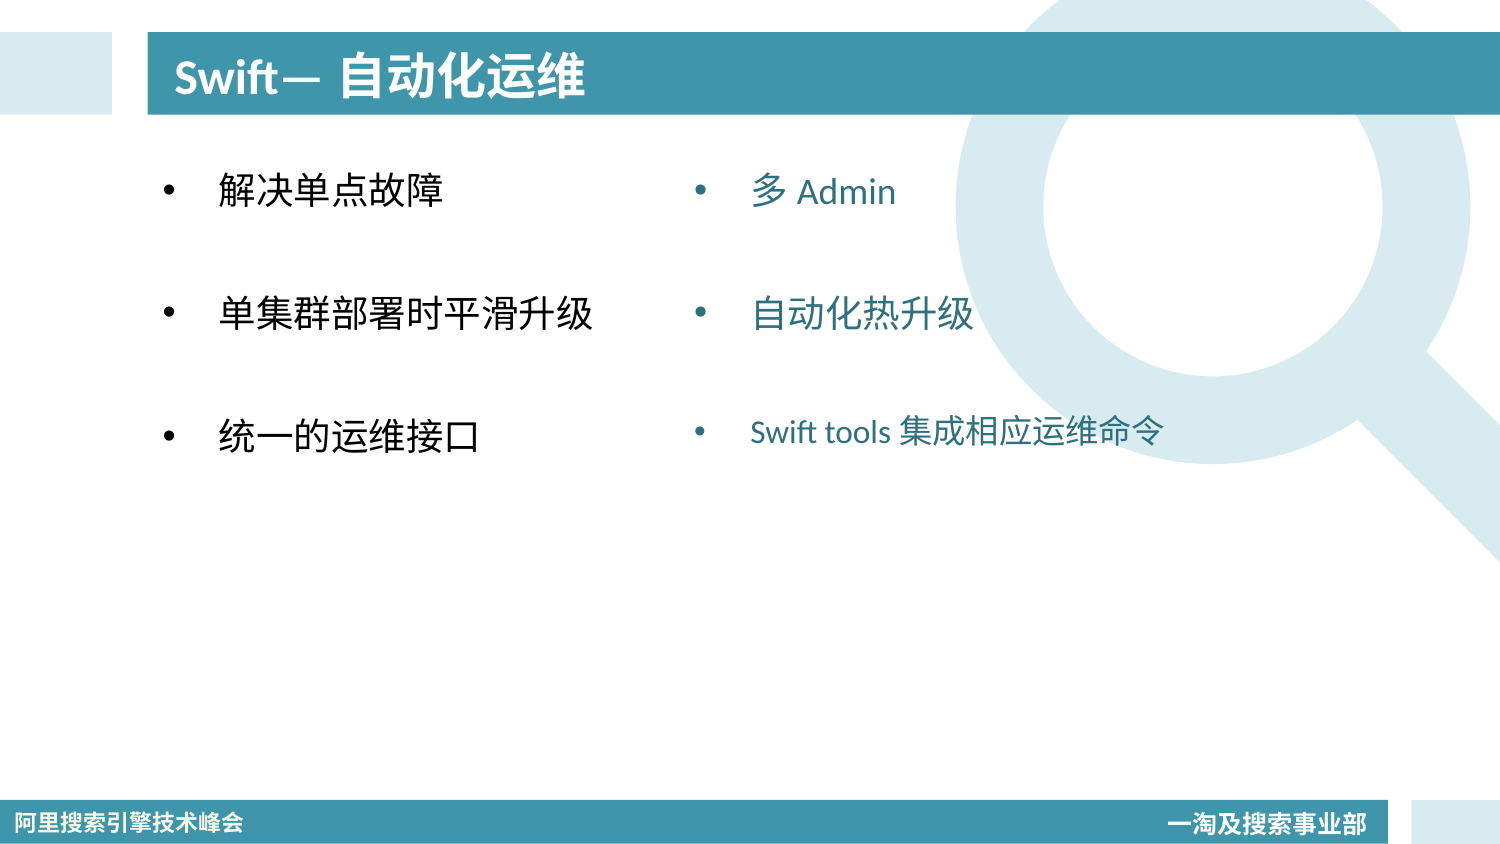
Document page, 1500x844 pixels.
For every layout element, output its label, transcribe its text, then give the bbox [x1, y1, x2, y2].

list 解决单点故障 单集群部署时平滑升级 统一的运维接口 [147, 150, 679, 754]
list 多Admin 自动化热升级 Swift tools集成相应运维命令 [679, 150, 1269, 754]
title Swift—自动化运维 [159, 33, 1425, 115]
